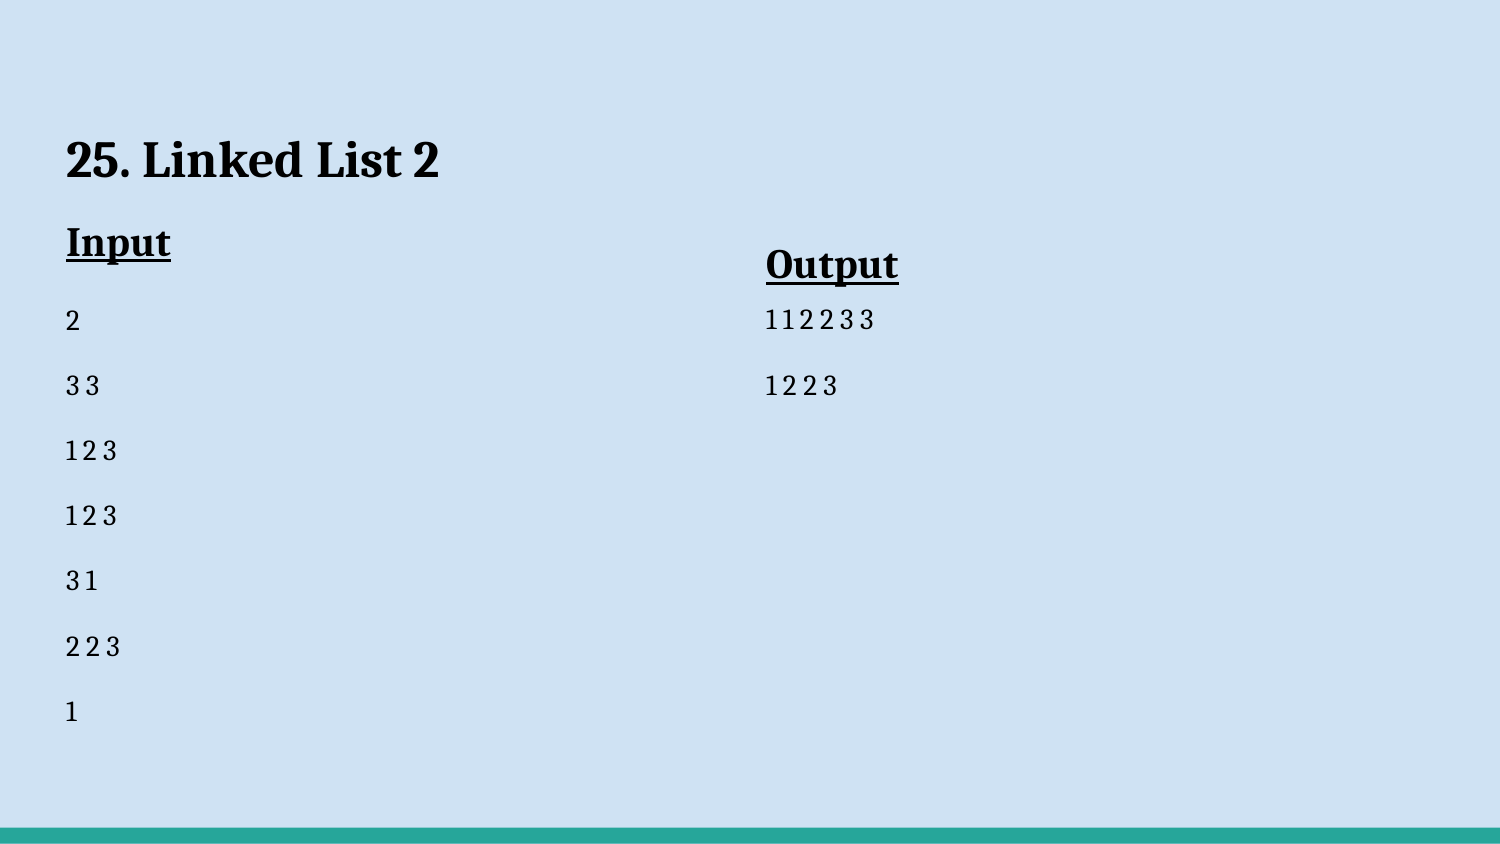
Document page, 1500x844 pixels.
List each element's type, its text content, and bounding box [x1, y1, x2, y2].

list Output 1 1 2 2 3 3 1 2 2 3 [751, 192, 1414, 750]
title 25. Linked List 2 [51, 72, 1449, 174]
list Input 2 3 3 1 2 3 1 2 3 3 1 2 2 3 1 [51, 192, 714, 750]
